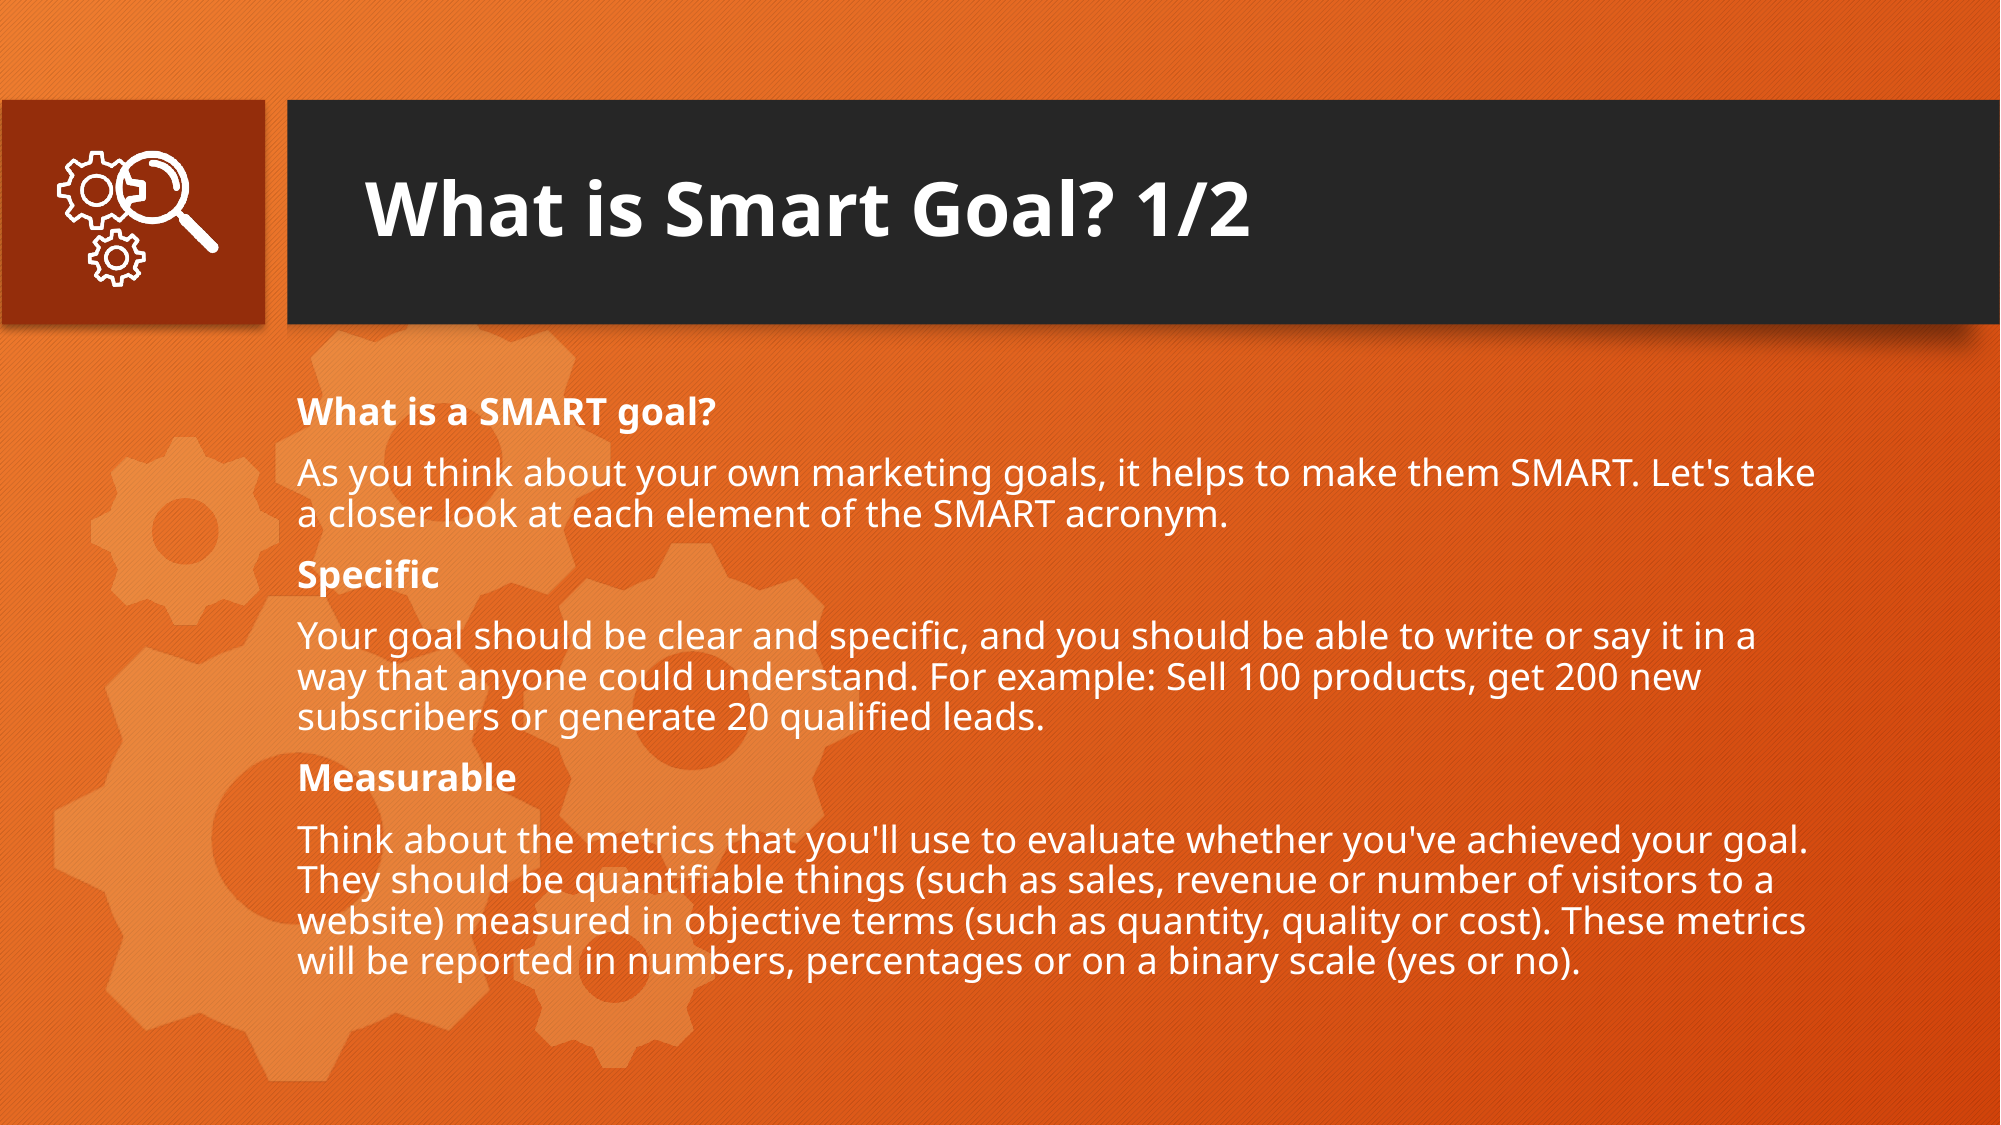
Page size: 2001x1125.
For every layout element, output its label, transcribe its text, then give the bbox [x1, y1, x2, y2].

picture [11, 100, 2000, 1109]
title What is Smart Goal? 1/2 [350, 123, 1928, 301]
list What is a SMART goal? As you think about your own marketing goals, it helps to make them SMART. Let's take a closer look at each element of the SMART acronym. Specific Your goal should be clear and specific, and you should be able to write or say it in a way that anyone could understand. For example: Sell 100 products, get 200 new subscribers or generate 20 qualified leads. Measurable Think about the metrics that you'll use to evaluate whether you've achieved your goal. They should be quantifiable things (such as sales, revenue or number of visitors to a website) measured in objective terms (such as quantity, quality or cost). These metrics will be reported in numbers, percentages or on a binary scale (yes or no). [282, 385, 1844, 1047]
